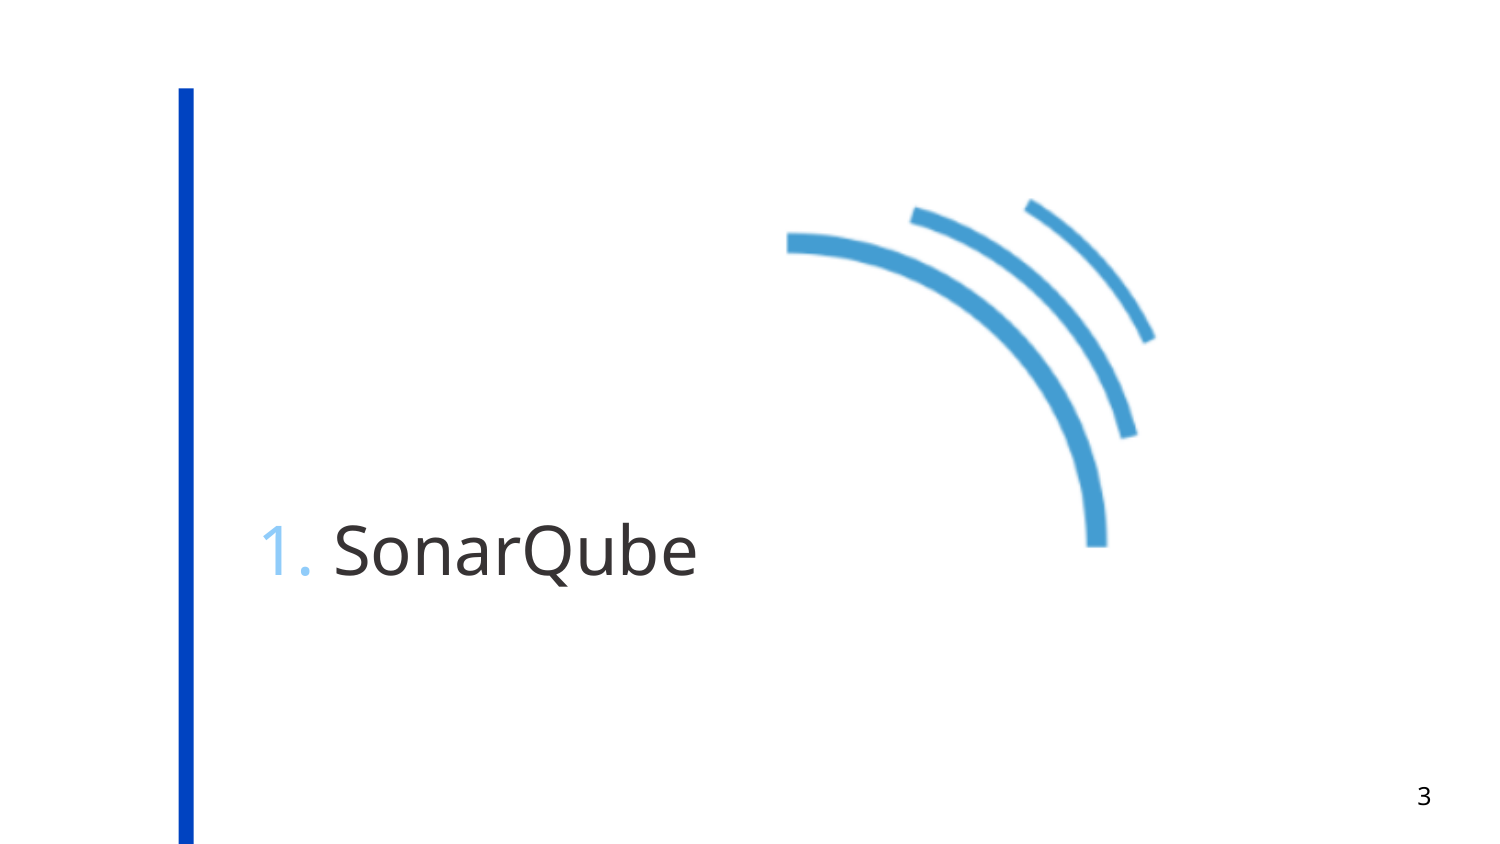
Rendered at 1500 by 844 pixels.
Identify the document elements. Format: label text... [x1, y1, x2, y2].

slide_number ‹#› [1402, 764, 1493, 830]
picture [749, 153, 1191, 595]
title 1. SonarQube [242, 343, 890, 604]
